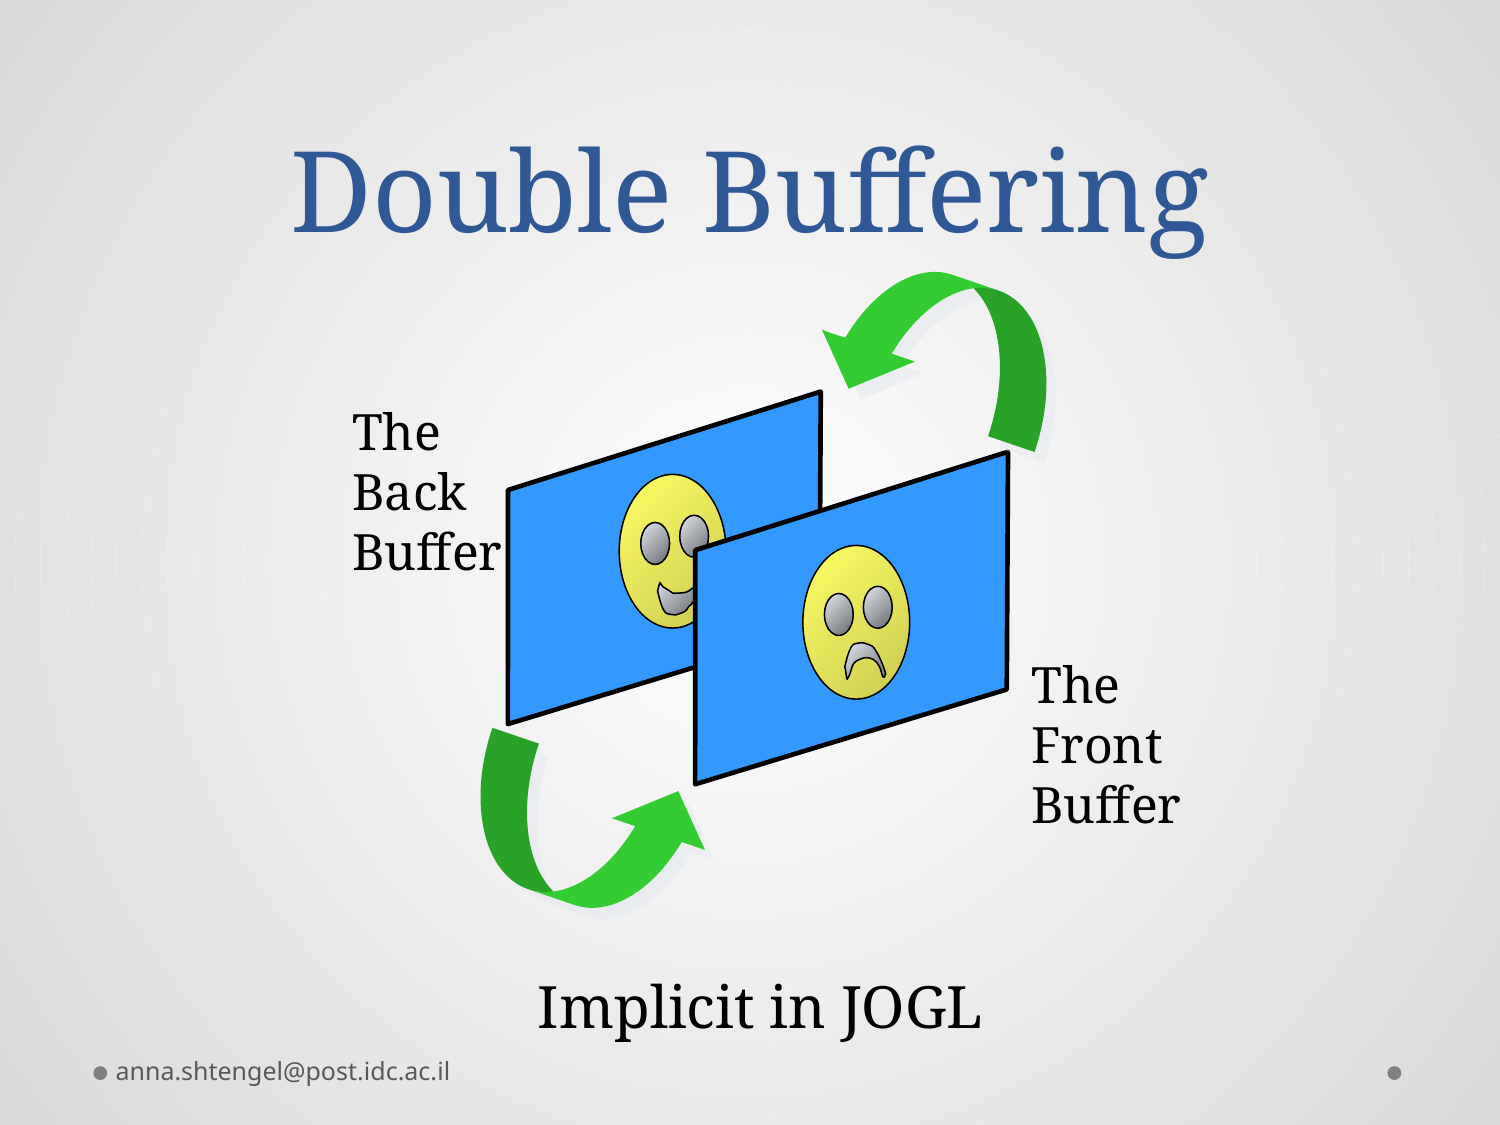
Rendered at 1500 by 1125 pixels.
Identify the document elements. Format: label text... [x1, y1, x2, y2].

text_box Implicit in JOGL [523, 962, 999, 1048]
title Double Buffering [75, 0, 1425, 263]
footer anna.shtengel@post.idc.ac.il [108, 1042, 576, 1103]
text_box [337, 274, 1276, 905]
